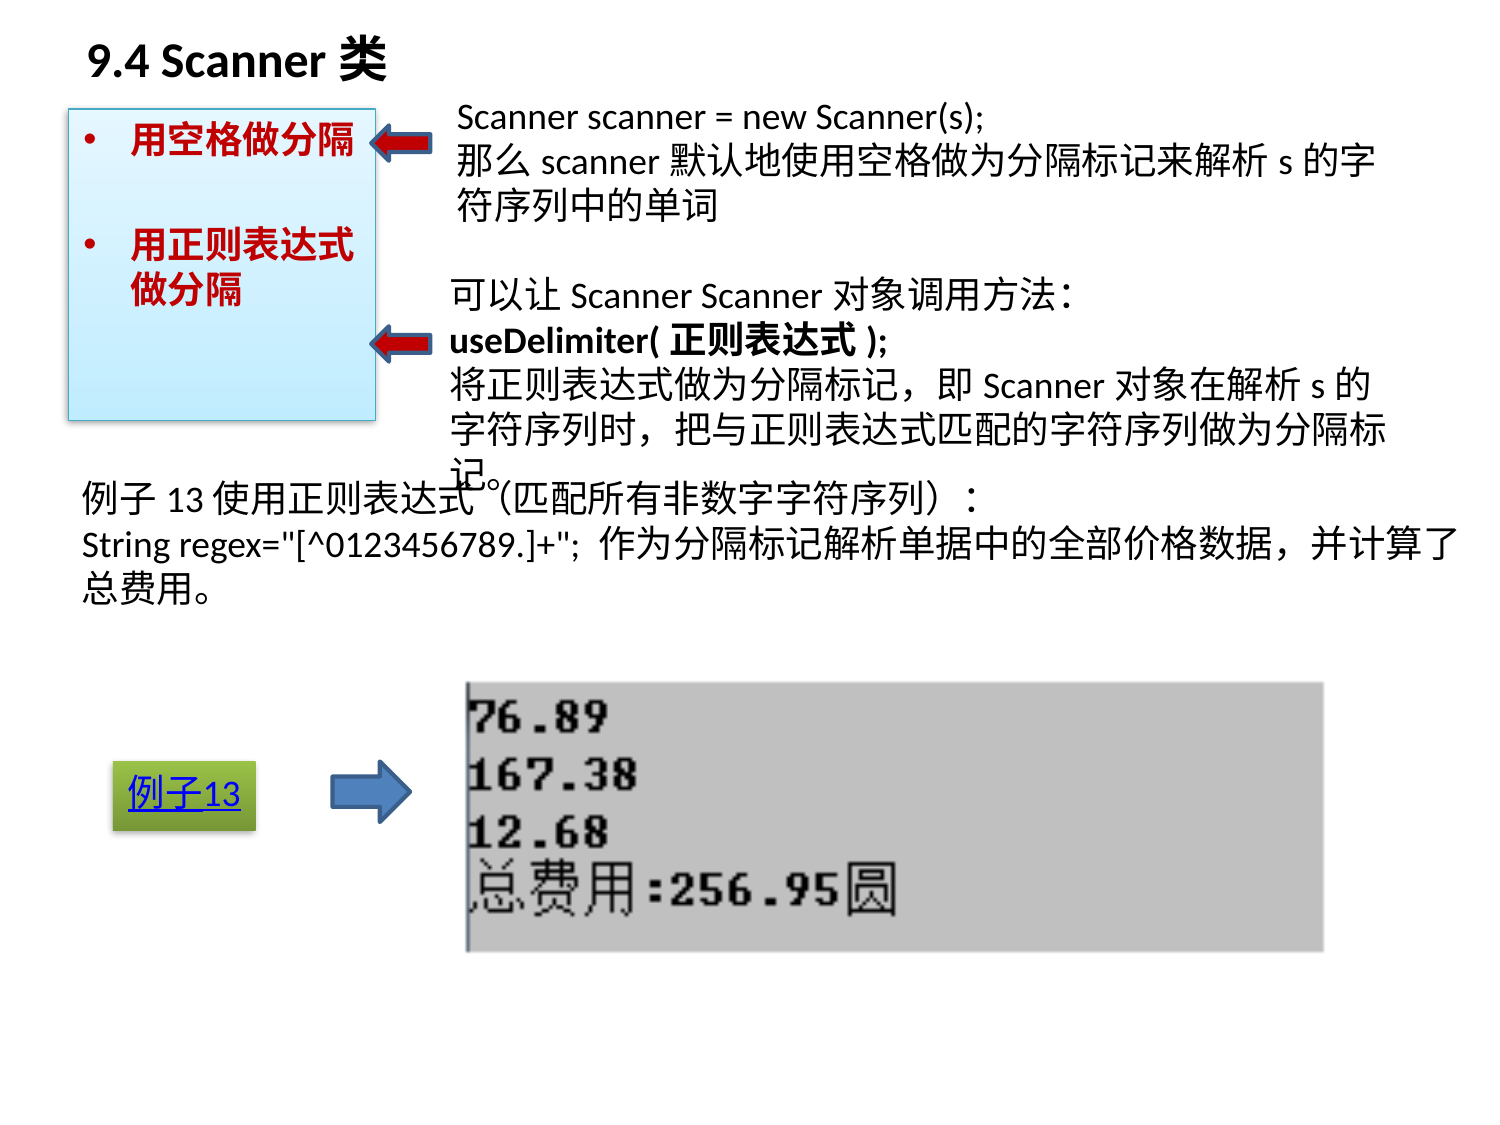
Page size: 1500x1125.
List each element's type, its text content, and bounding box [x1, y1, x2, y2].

text_box [369, 123, 433, 163]
text_box 例子13使用正则表达式（匹配所有非数字字符序列）： String regex="[^0123456789.]+"; 作为分隔标记解析单据中的全部价格数据，并计算了总费用。 [67, 467, 1500, 618]
text_box Scanner scanner = new Scanner(s); 那么scanner默认地使用空格做为分隔标记来解析s的字符序列中的单词 [442, 85, 1401, 235]
list 用空格做分隔 用正则表达式做分隔 [68, 108, 376, 421]
text_box [330, 759, 413, 824]
text_box 可以让Scanner Scanner对象调用方法： useDelimiter(正则表达式); 将正则表达式做为分隔标记，即Scanner对象在解析s的字符序列时，把与正则表达式匹配的字符序列做为分隔标记。 [434, 263, 1408, 503]
title 9.4 Scanner类 [70, 0, 703, 95]
text_box 例子13 [112, 761, 256, 831]
picture [453, 668, 1343, 976]
text_box [369, 324, 433, 364]
